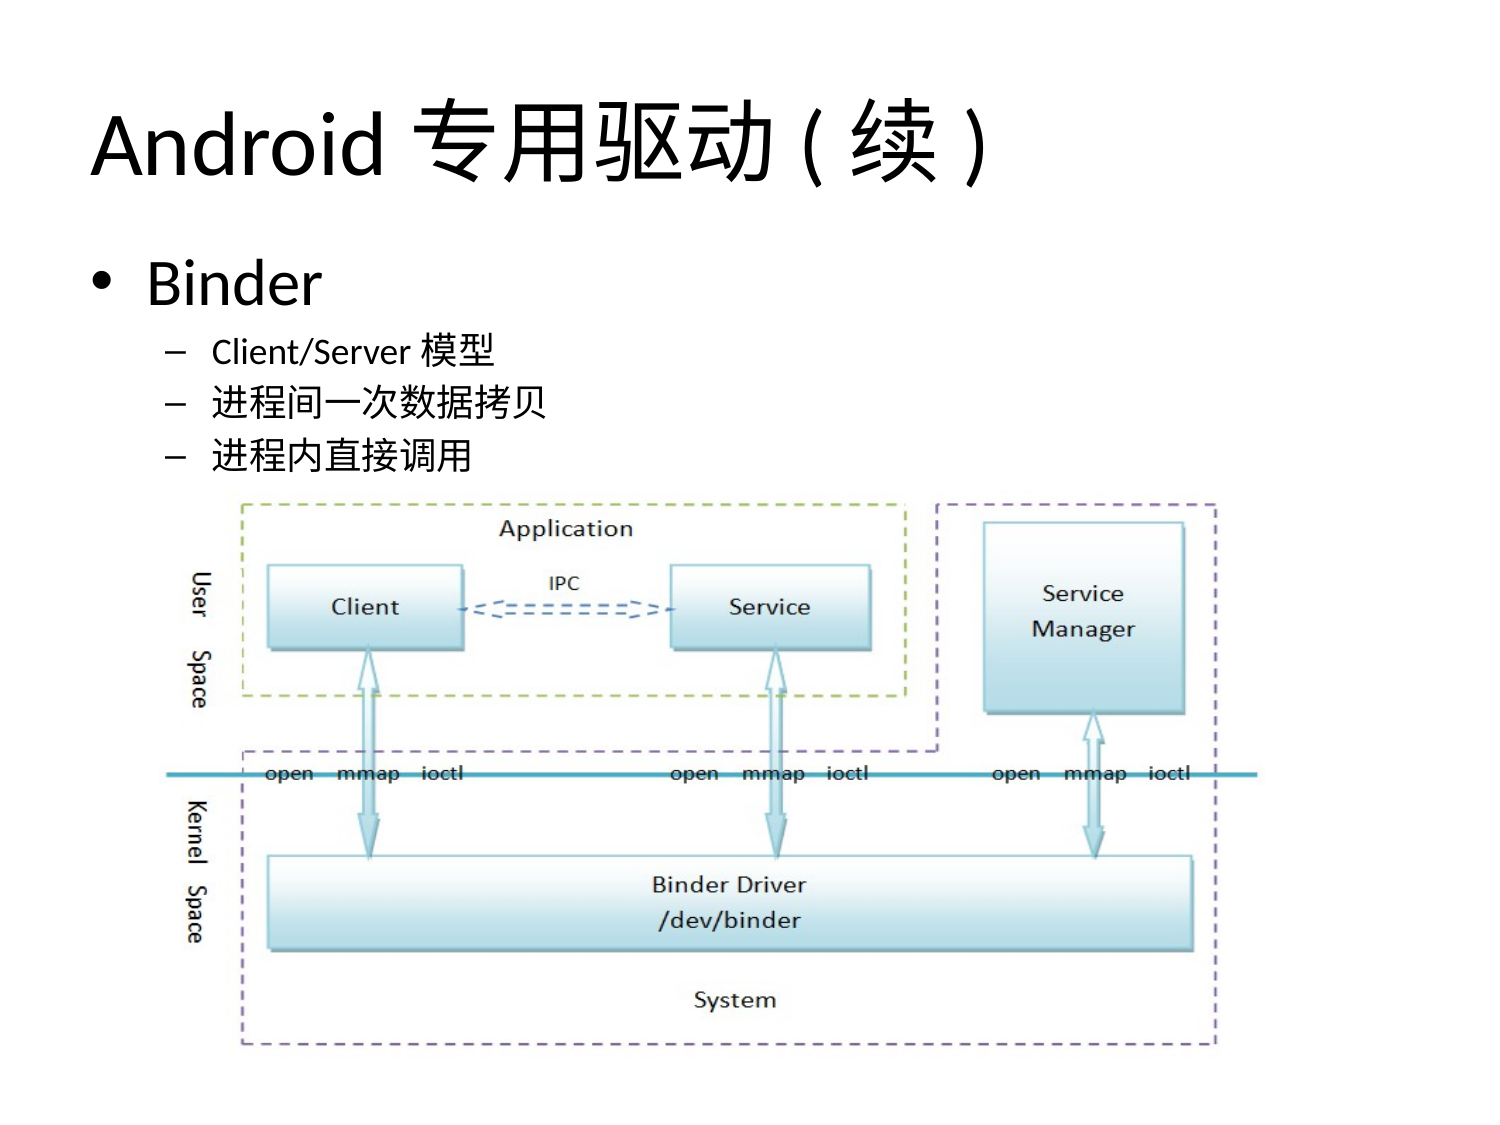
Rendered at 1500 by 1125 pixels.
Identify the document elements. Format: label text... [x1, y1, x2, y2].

title Android专用驱动(续) [75, 45, 1425, 231]
picture [159, 491, 1270, 1059]
list Binder Client/Server模型 进程间一次数据拷贝 进程内直接调用 [75, 231, 1425, 975]
